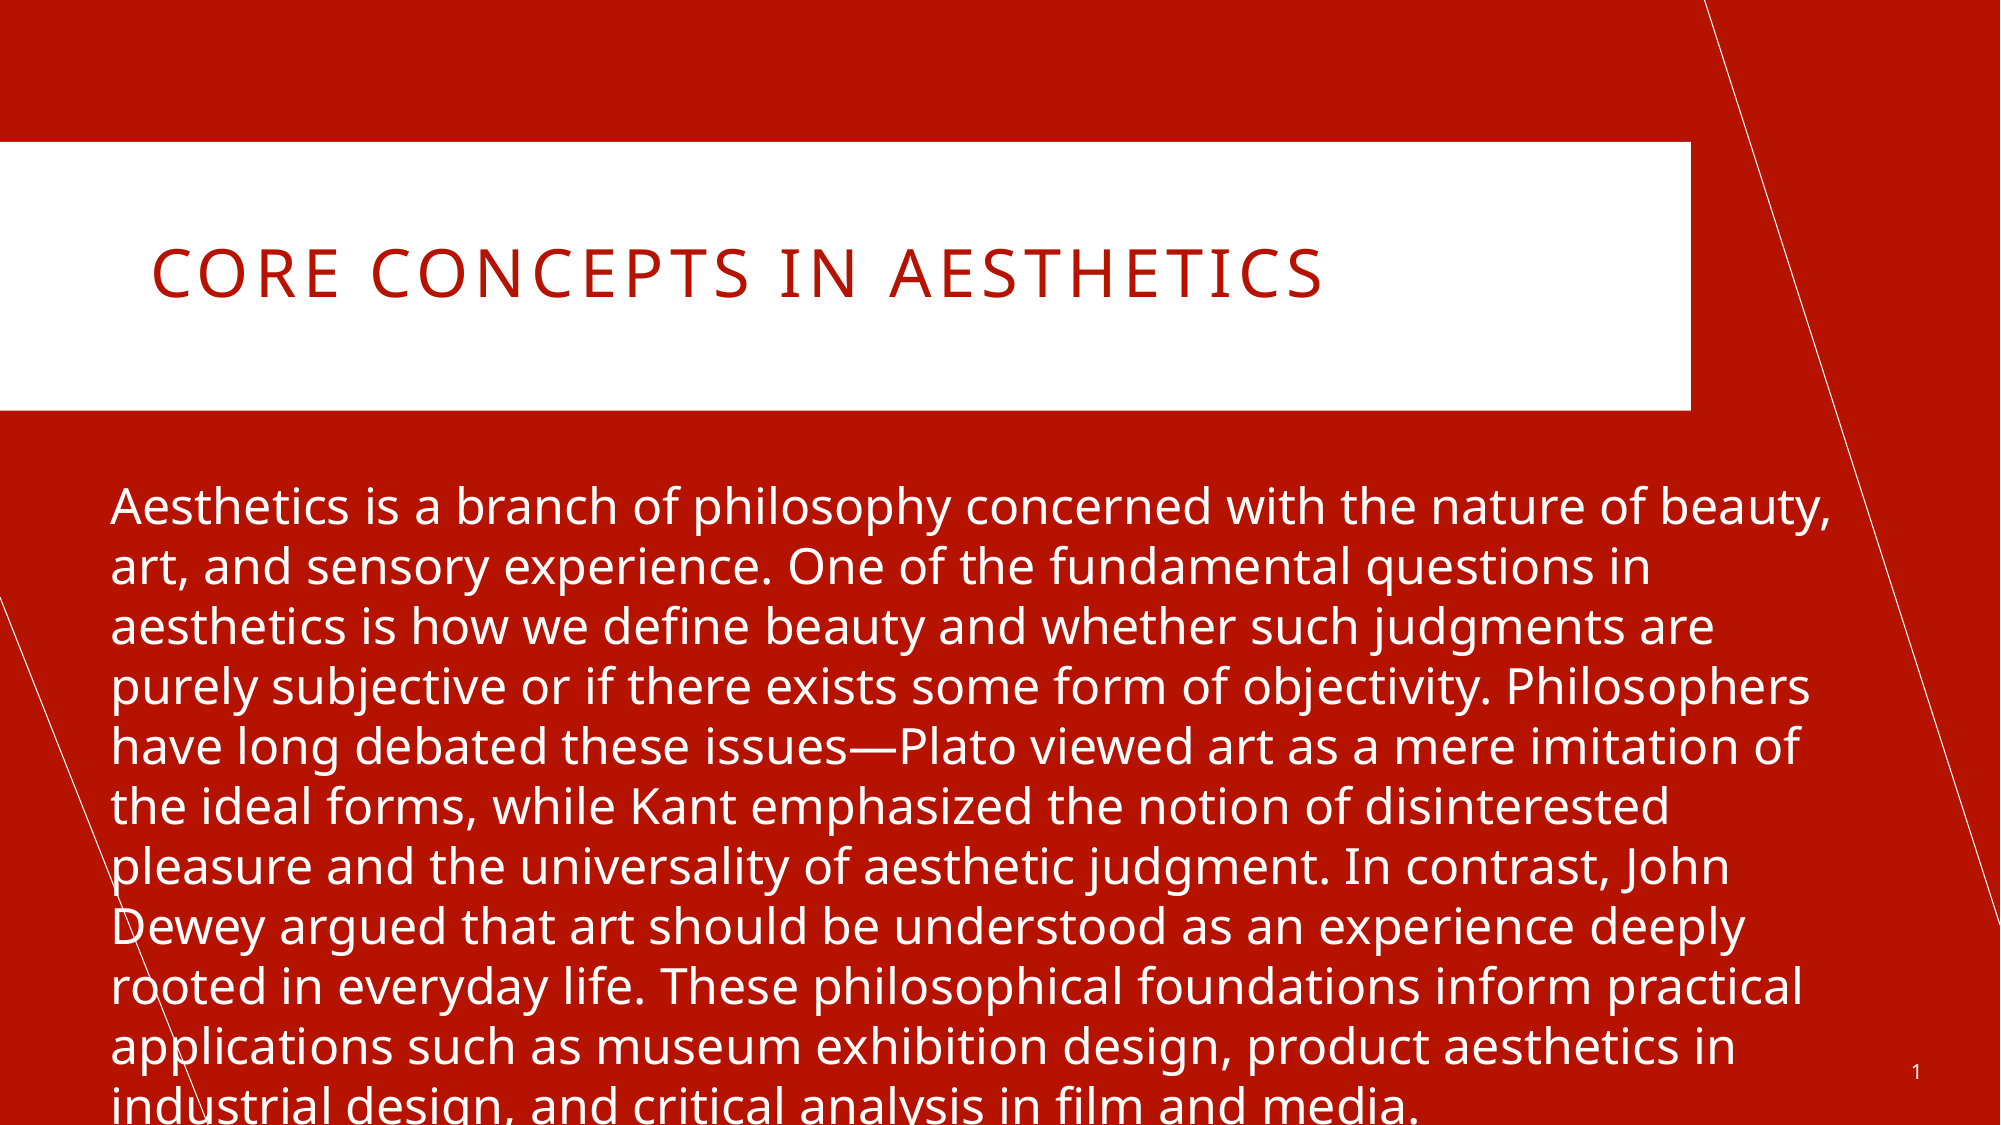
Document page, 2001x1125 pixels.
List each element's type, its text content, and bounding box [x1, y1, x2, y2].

title Core Concepts in Aesthetics [0, 141, 1691, 411]
text_box Aesthetics is a branch of philosophy concerned with the nature of beauty, art, and sensory experience. One of the fundamental questions in aesthetics is how we define beauty and whether such judgments are purely subjective or if there exists some form of objectivity. Philosophers have long debated these issues—Plato viewed art as a mere imitation of the ideal forms, while Kant emphasized the notion of disinterested pleasure and the universality of aesthetic judgment. In contrast, John Dewey argued that art should be understood as an experience deeply rooted in everyday life. These philosophical foundations inform practical applications such as museum exhibition design, product aesthetics in industrial design, and critical analysis in film and media. [95, 466, 1867, 1125]
slide_number 1 [1867, 1042, 1938, 1103]
